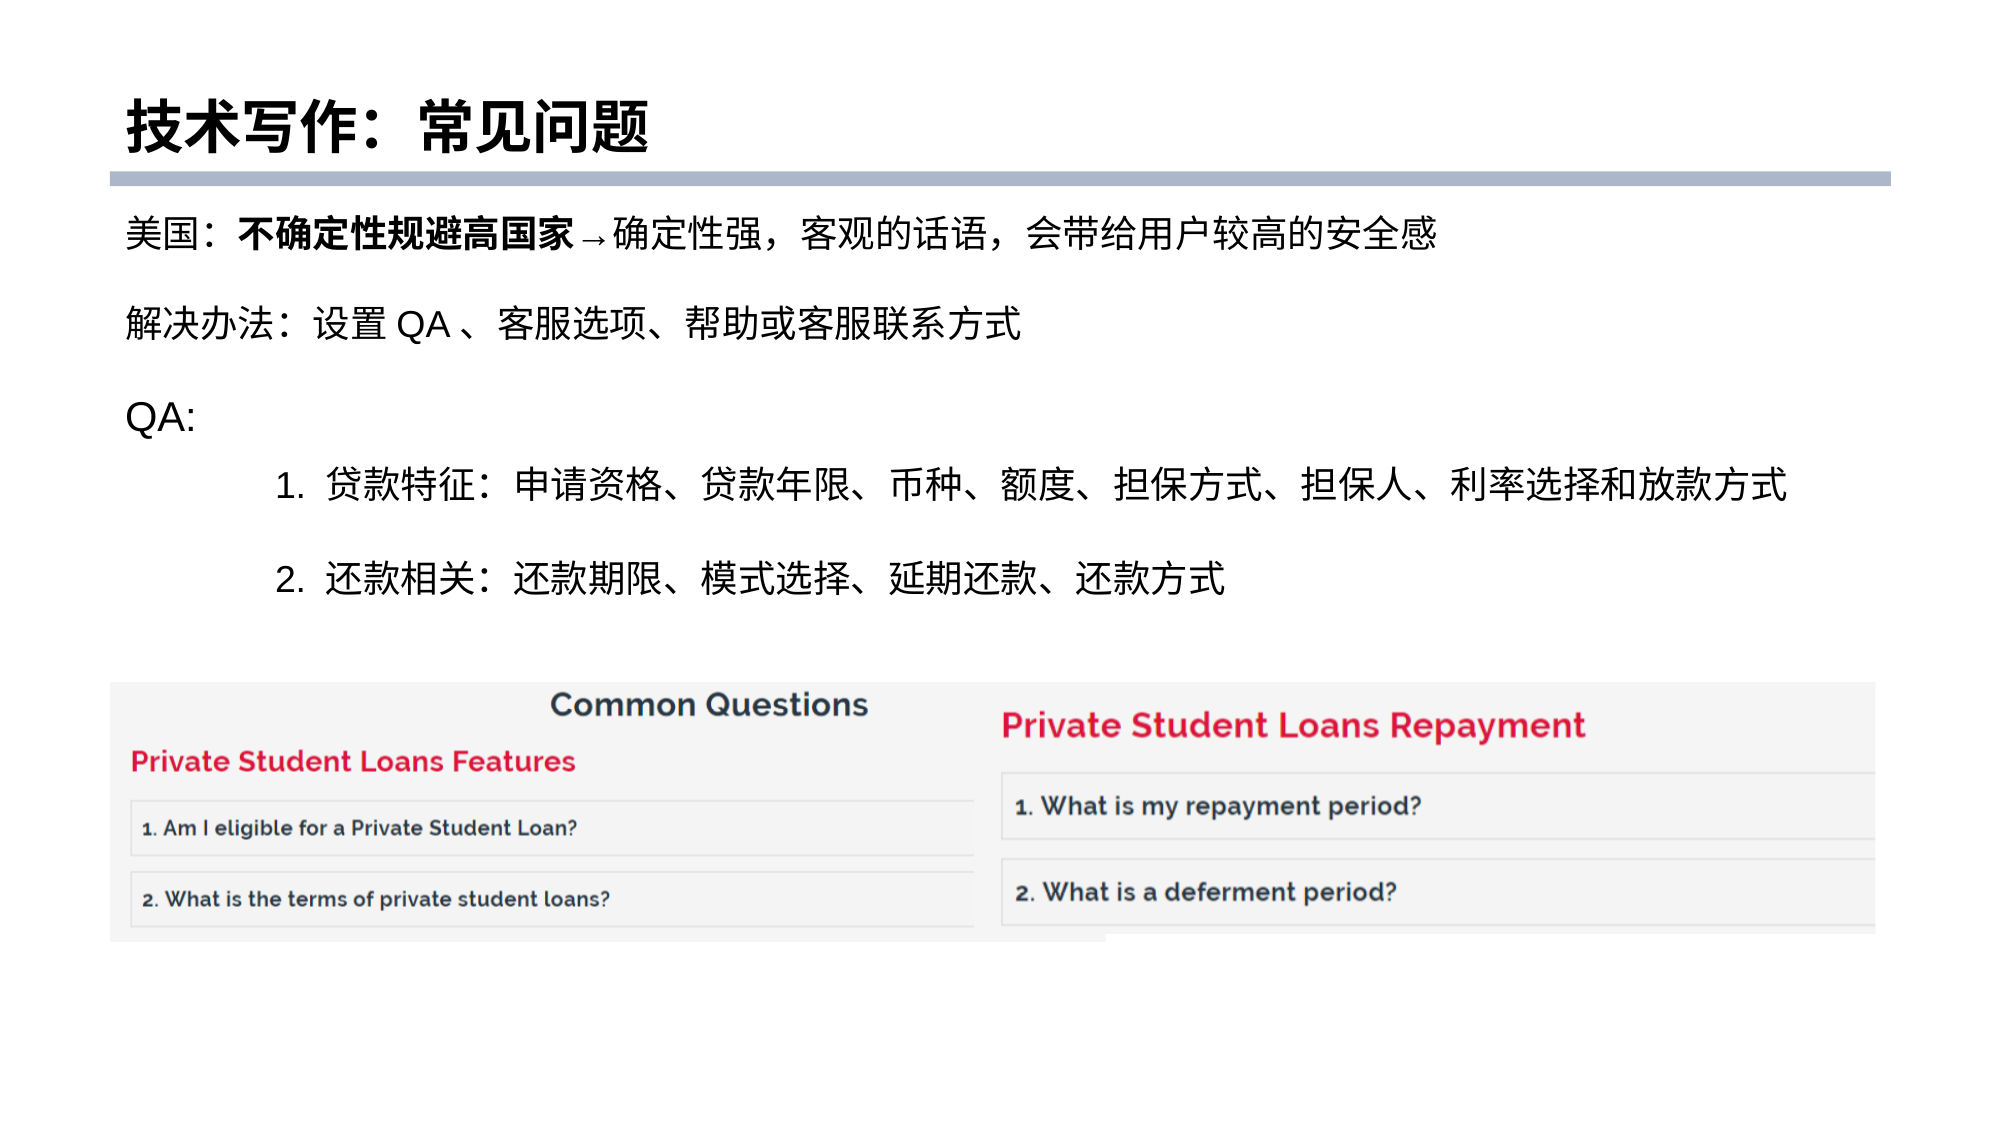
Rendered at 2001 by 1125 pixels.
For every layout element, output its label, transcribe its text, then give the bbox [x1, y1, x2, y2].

title 技术写作：常见问题 [109, 0, 1890, 169]
picture [109, 682, 1876, 944]
text_box 美国：不确定性规避高国家→确定性强，客观的话语，会带给用户较高的安全感 解决办法：设置QA、客服选项、帮助或客服联系方式 QA: 1. 贷款特征：申请资格、贷款年限、币种、额度、担保方式、担保人、利率选择和放款方式 2. 还款相关：还款期限、模式选择、延期还款、还款方式 [109, 202, 1876, 641]
